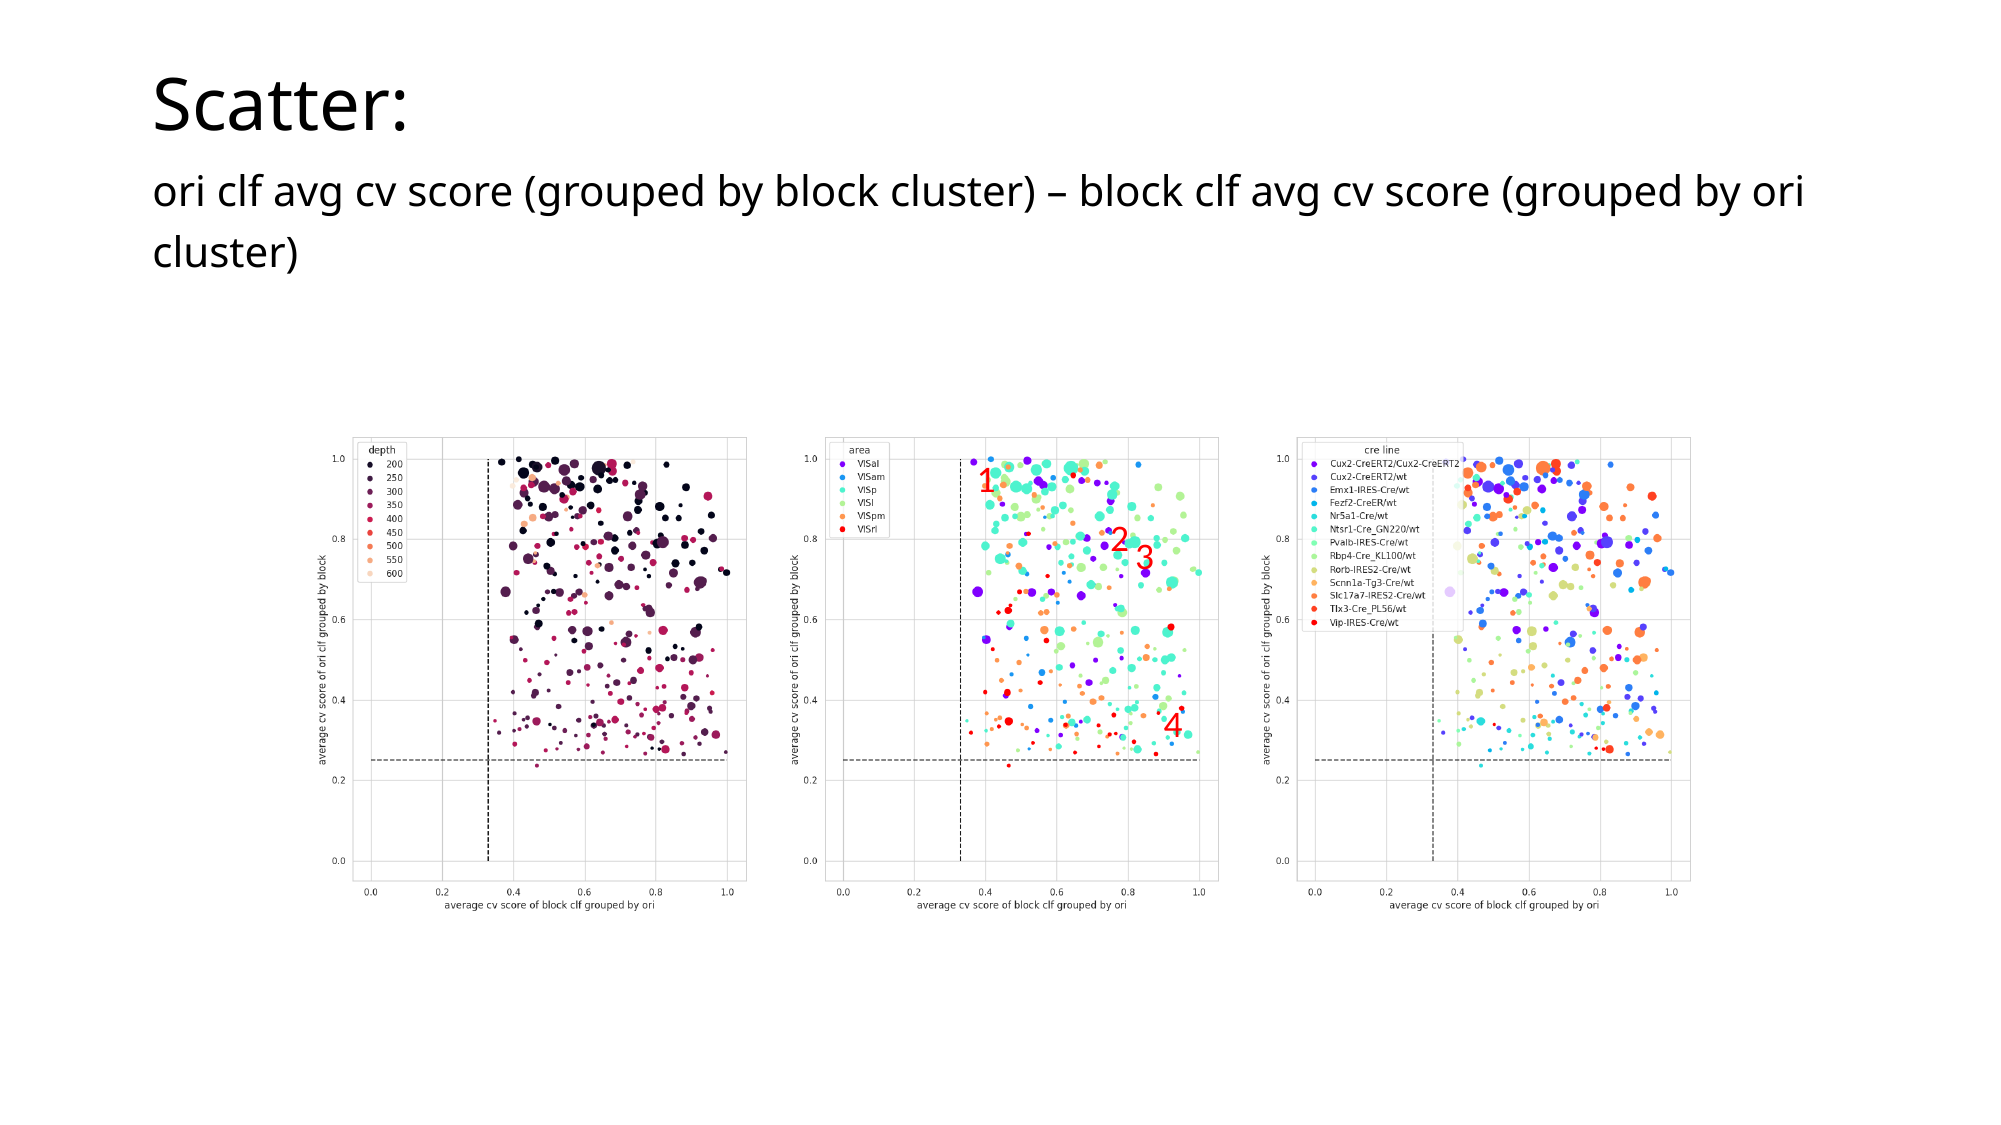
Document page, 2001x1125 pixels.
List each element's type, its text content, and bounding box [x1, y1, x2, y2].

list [137, 368, 1863, 944]
title Scatter: ori clf avg cv score (grouped by block cluster) – block clf avg cv score (grouped by ori cluster) [137, 59, 1863, 278]
